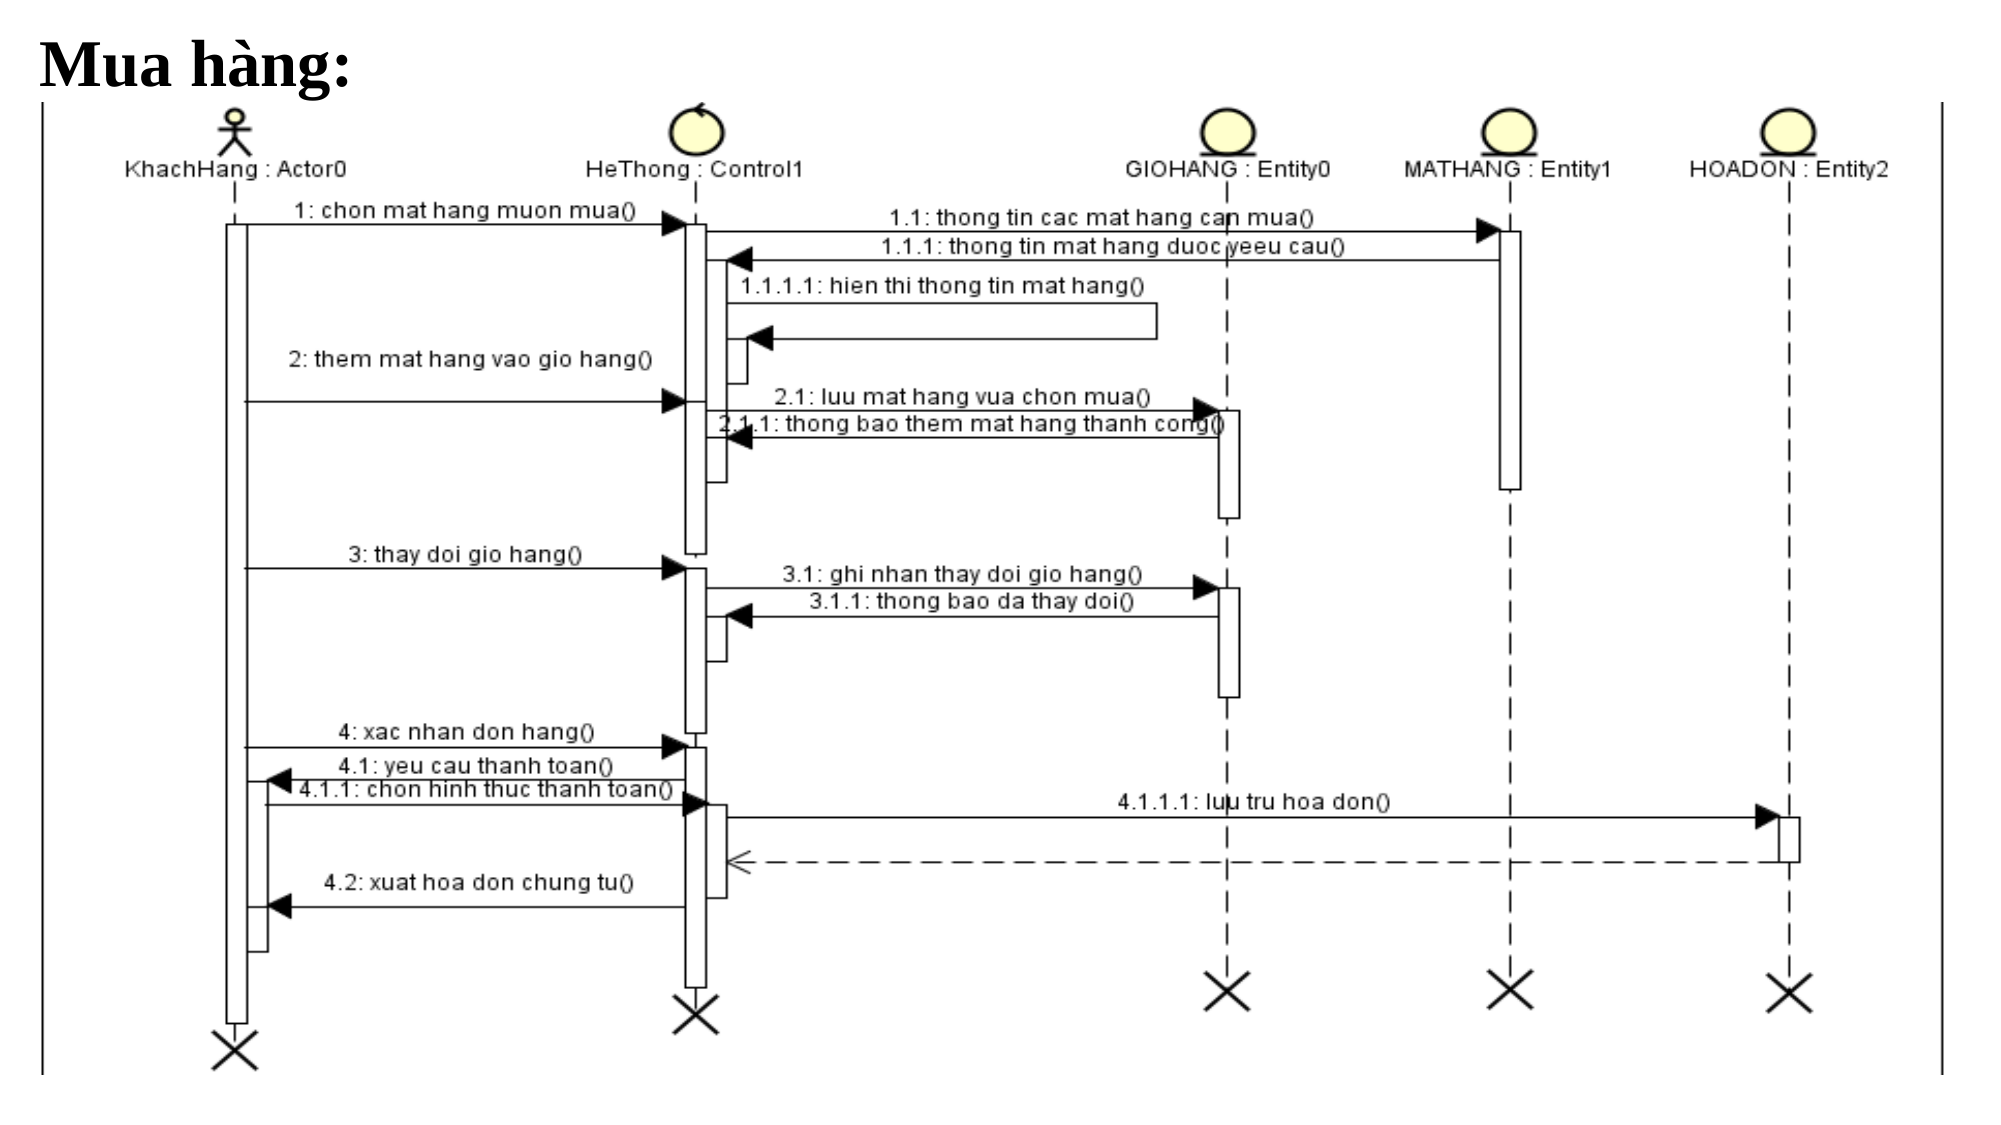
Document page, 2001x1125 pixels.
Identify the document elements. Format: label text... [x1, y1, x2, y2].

text_box Mua hàng: [25, 0, 369, 107]
picture [40, 102, 1948, 1075]
